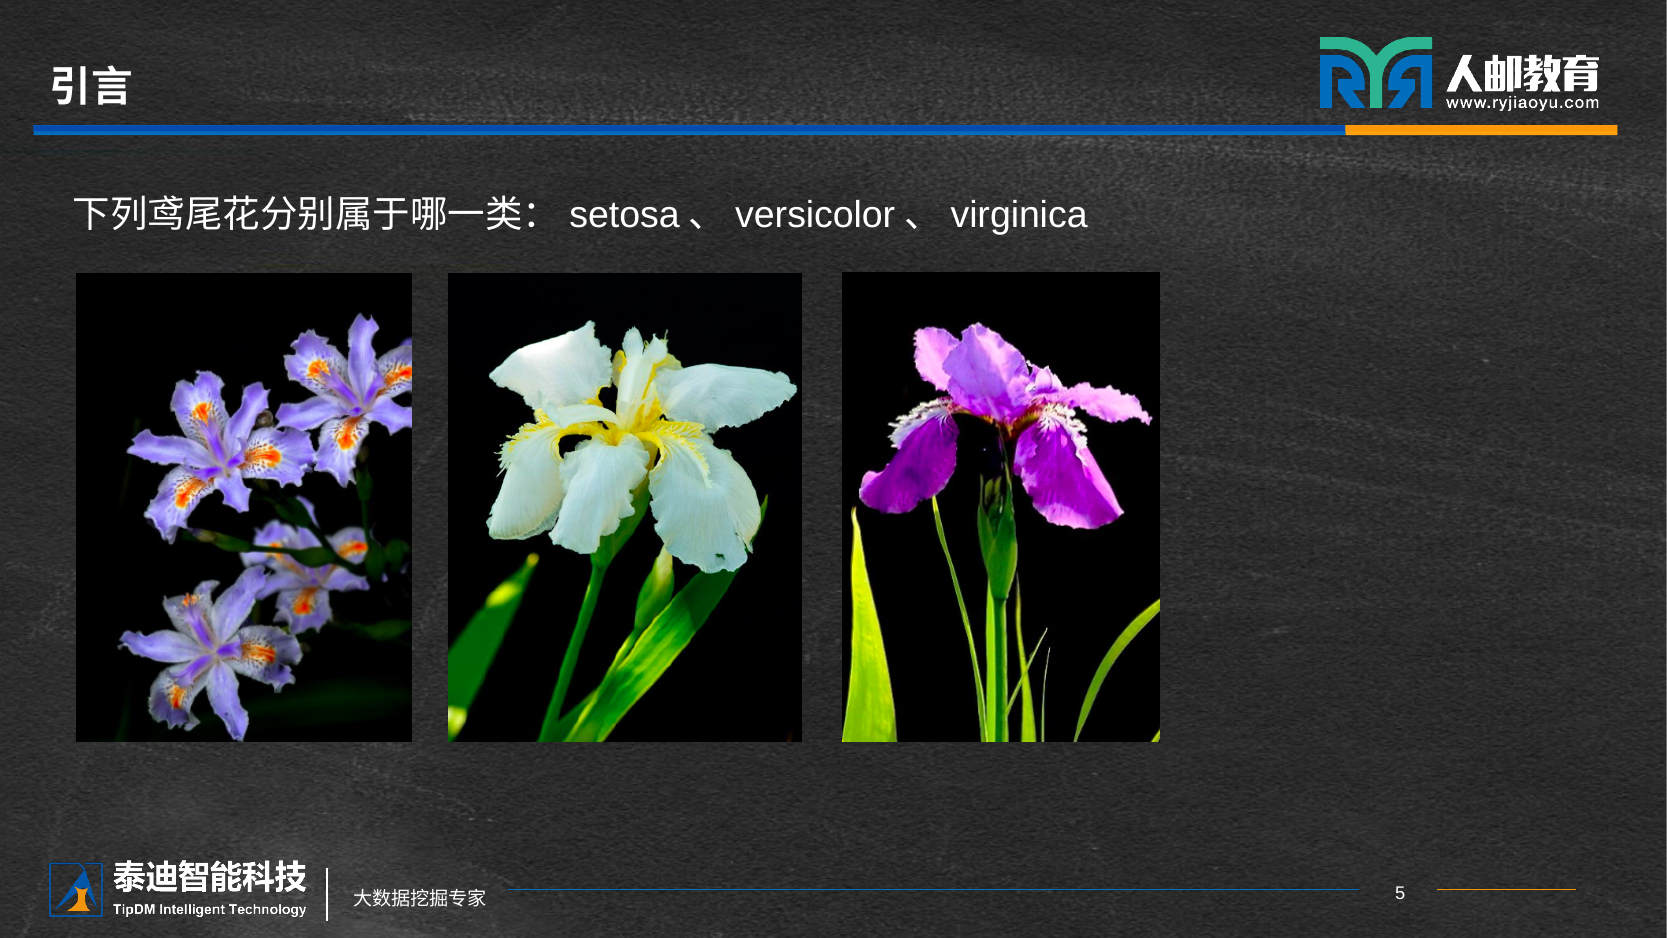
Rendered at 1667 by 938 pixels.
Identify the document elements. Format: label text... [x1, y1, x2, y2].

title 引言 [34, 49, 1535, 122]
list 下列鸢尾花分别属于哪一类：setosa、versicolor、virginica [57, 160, 1576, 758]
picture [0, 0, 1667, 938]
